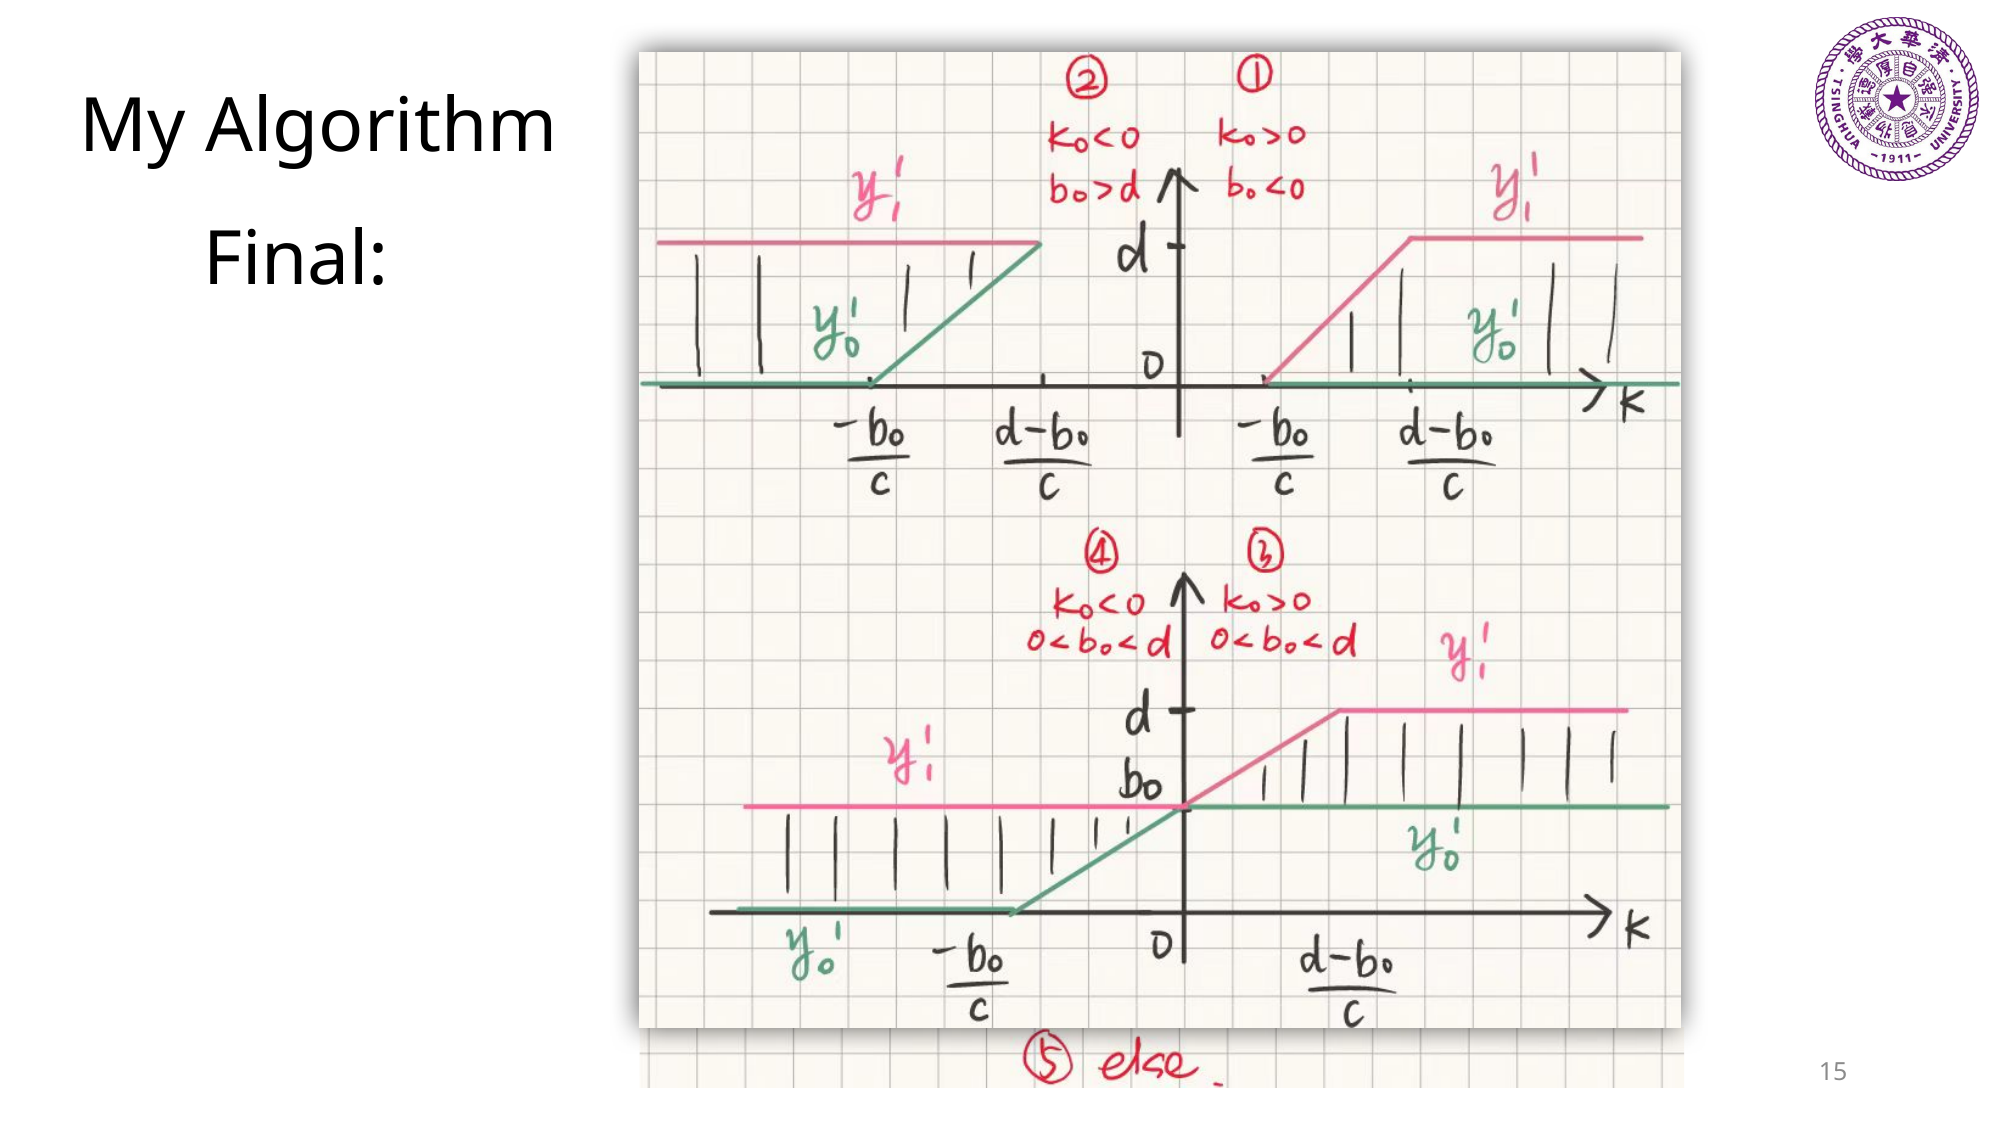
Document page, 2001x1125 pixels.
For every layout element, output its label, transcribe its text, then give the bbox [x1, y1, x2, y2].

text_box My Algorithm [64, 68, 617, 241]
text_box Final: [188, 202, 616, 374]
slide_number 15 [1412, 1042, 1863, 1103]
picture [1811, 13, 1982, 184]
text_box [639, 52, 1684, 1088]
